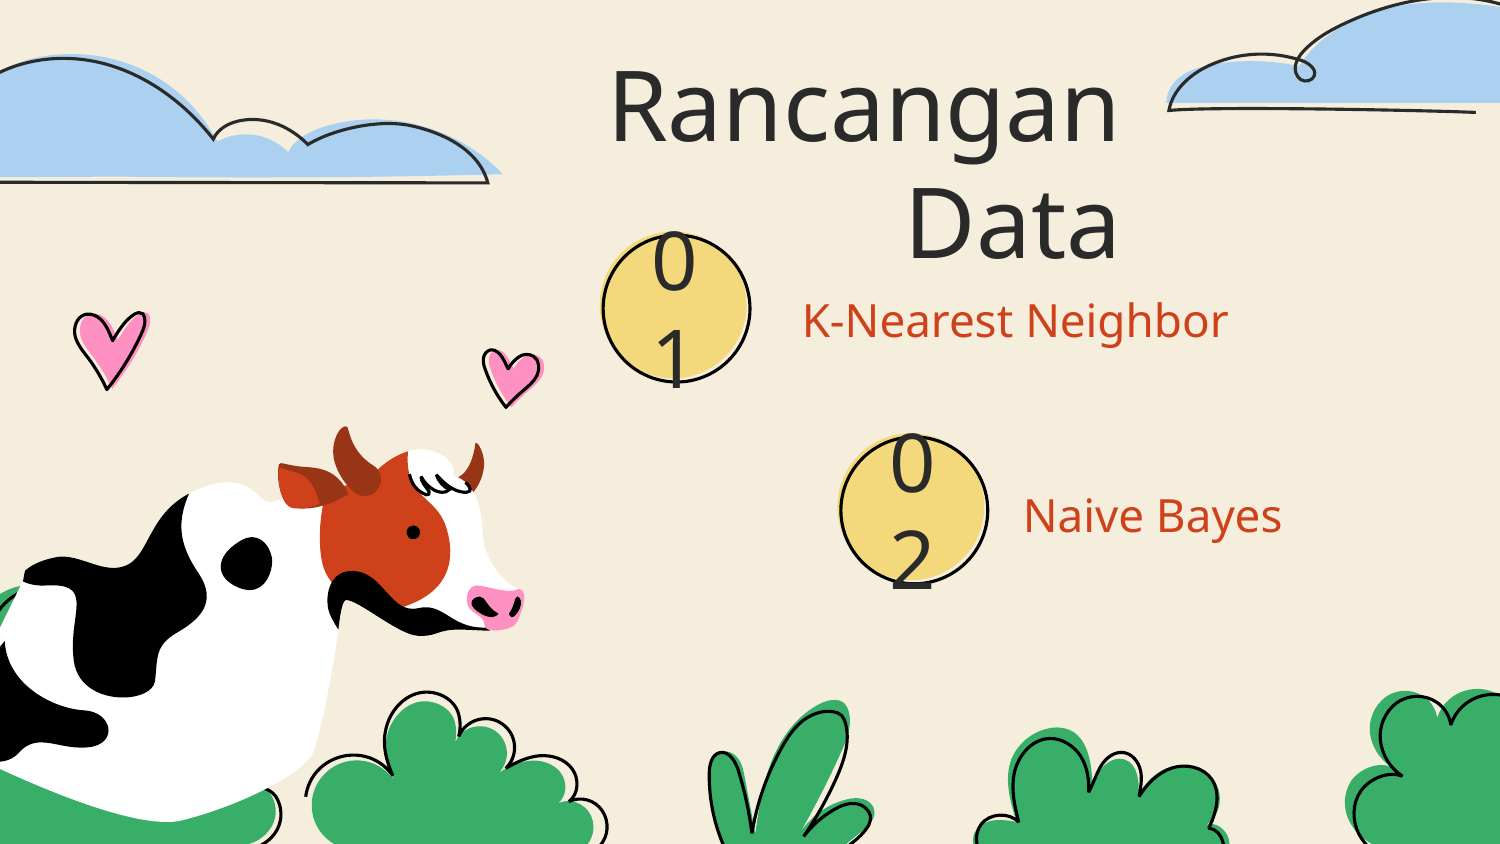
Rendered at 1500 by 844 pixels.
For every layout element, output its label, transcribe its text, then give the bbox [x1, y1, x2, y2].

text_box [837, 432, 988, 584]
text_box Rancangan Data [416, 28, 1137, 294]
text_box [0, 832, 302, 844]
text_box K-Nearest Neighbor [786, 276, 1324, 362]
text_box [0, 426, 528, 823]
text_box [599, 231, 751, 383]
text_box Naive Bayes [1007, 471, 1455, 557]
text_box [482, 349, 546, 408]
